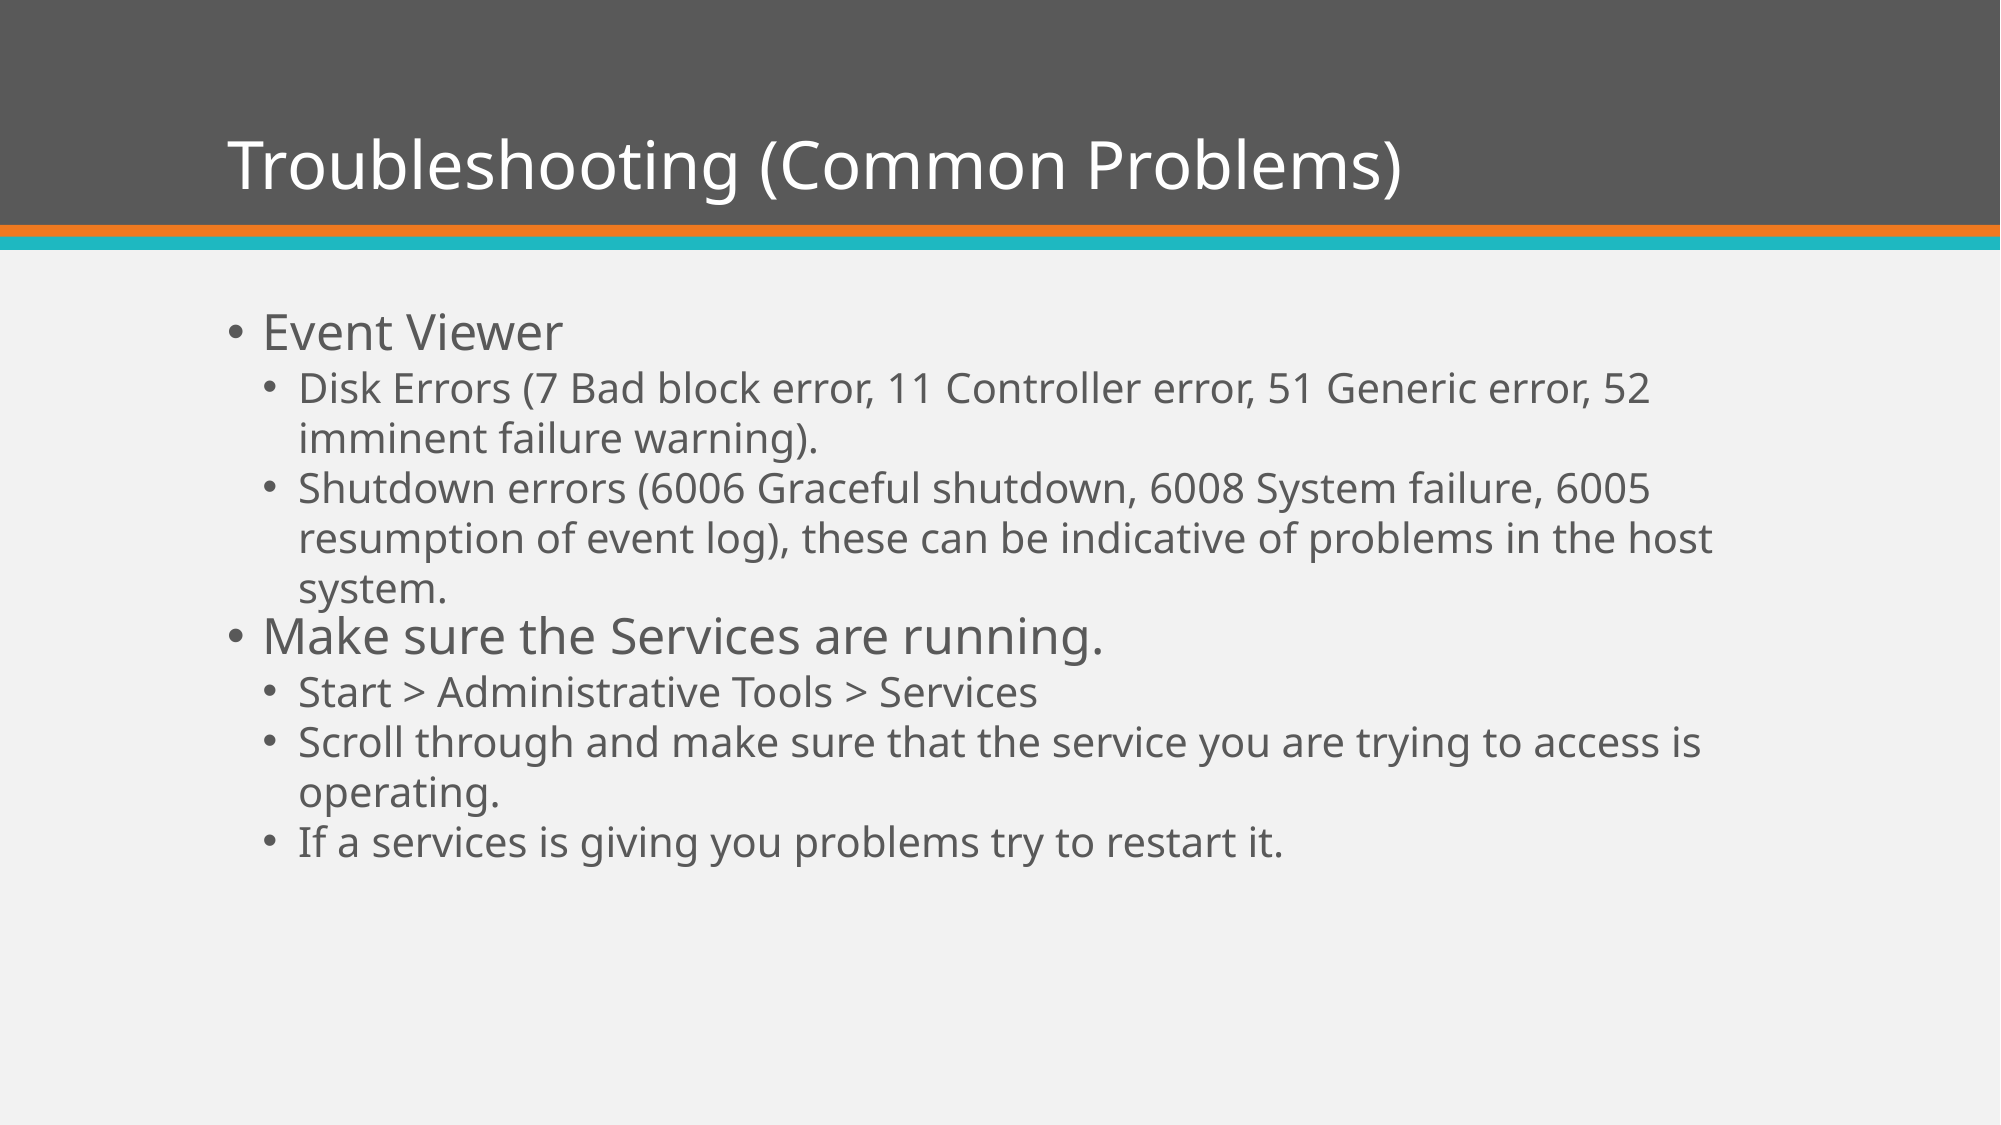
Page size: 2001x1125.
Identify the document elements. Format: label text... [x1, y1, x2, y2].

text_box Troubleshooting (Common Problems) [212, 41, 1788, 212]
text_box Event Viewer Disk Errors (7 Bad block error, 11 Controller error, 51 Generic error, 52 imminent failure warning). Shutdown errors (6006 Graceful shutdown, 6008 System failure, 6005 resumption of event log), these can be indicative of problems in the host system. Make sure the Services are running. Start > Administrative Tools > Services Scroll through and make sure that the service you are trying to access is operating. If a services is giving you problems try to restart it. [212, 299, 1788, 1013]
